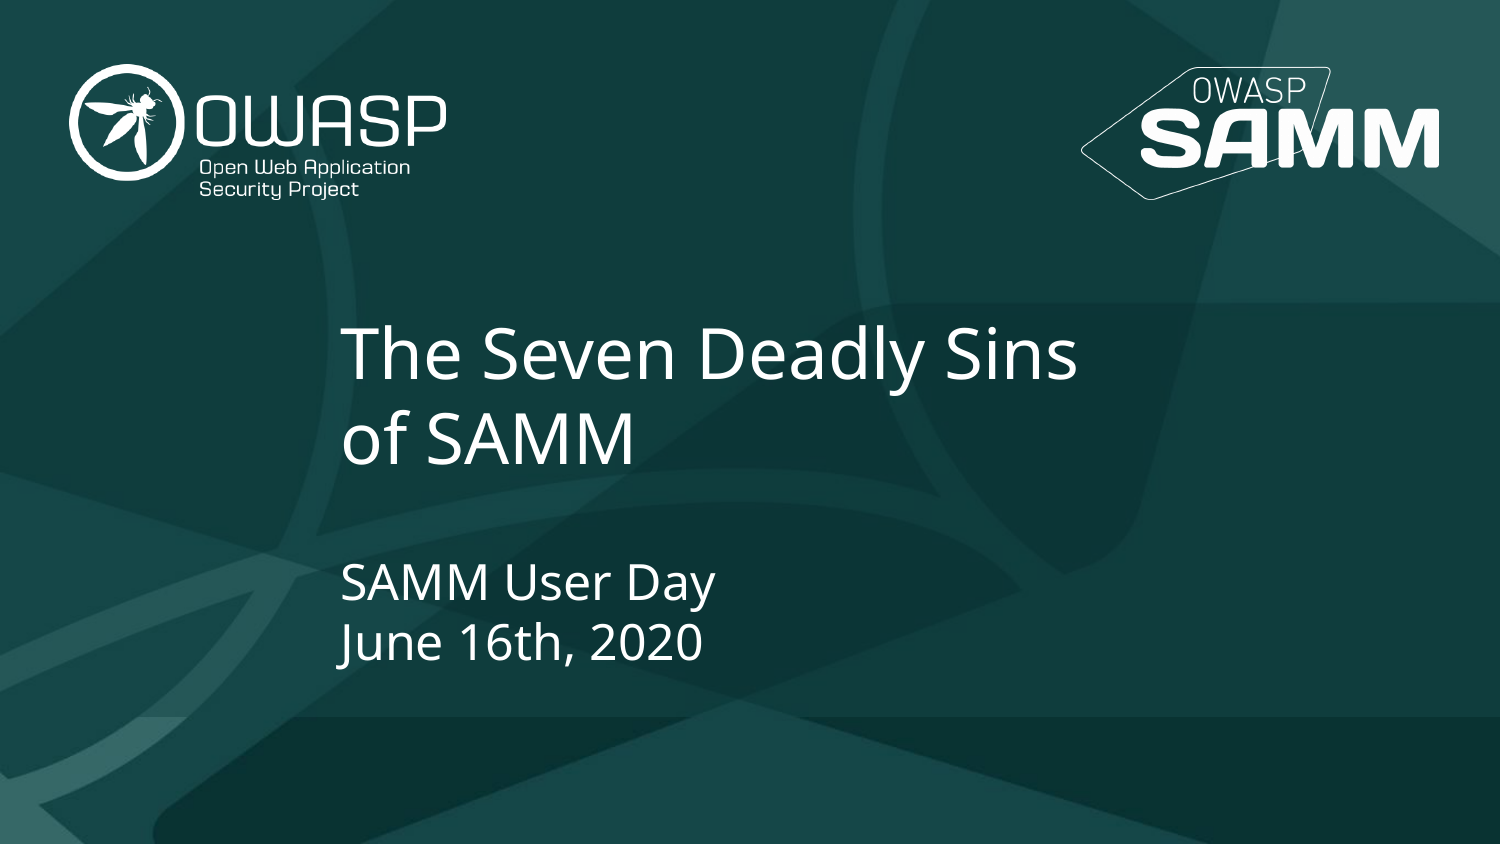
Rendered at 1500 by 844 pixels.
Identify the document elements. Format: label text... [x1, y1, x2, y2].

title The Seven Deadly Sins of SAMM [325, 293, 1171, 509]
subtitle SAMM User Day June 16th, 2020 [325, 535, 1171, 751]
picture [0, 0, 1500, 844]
